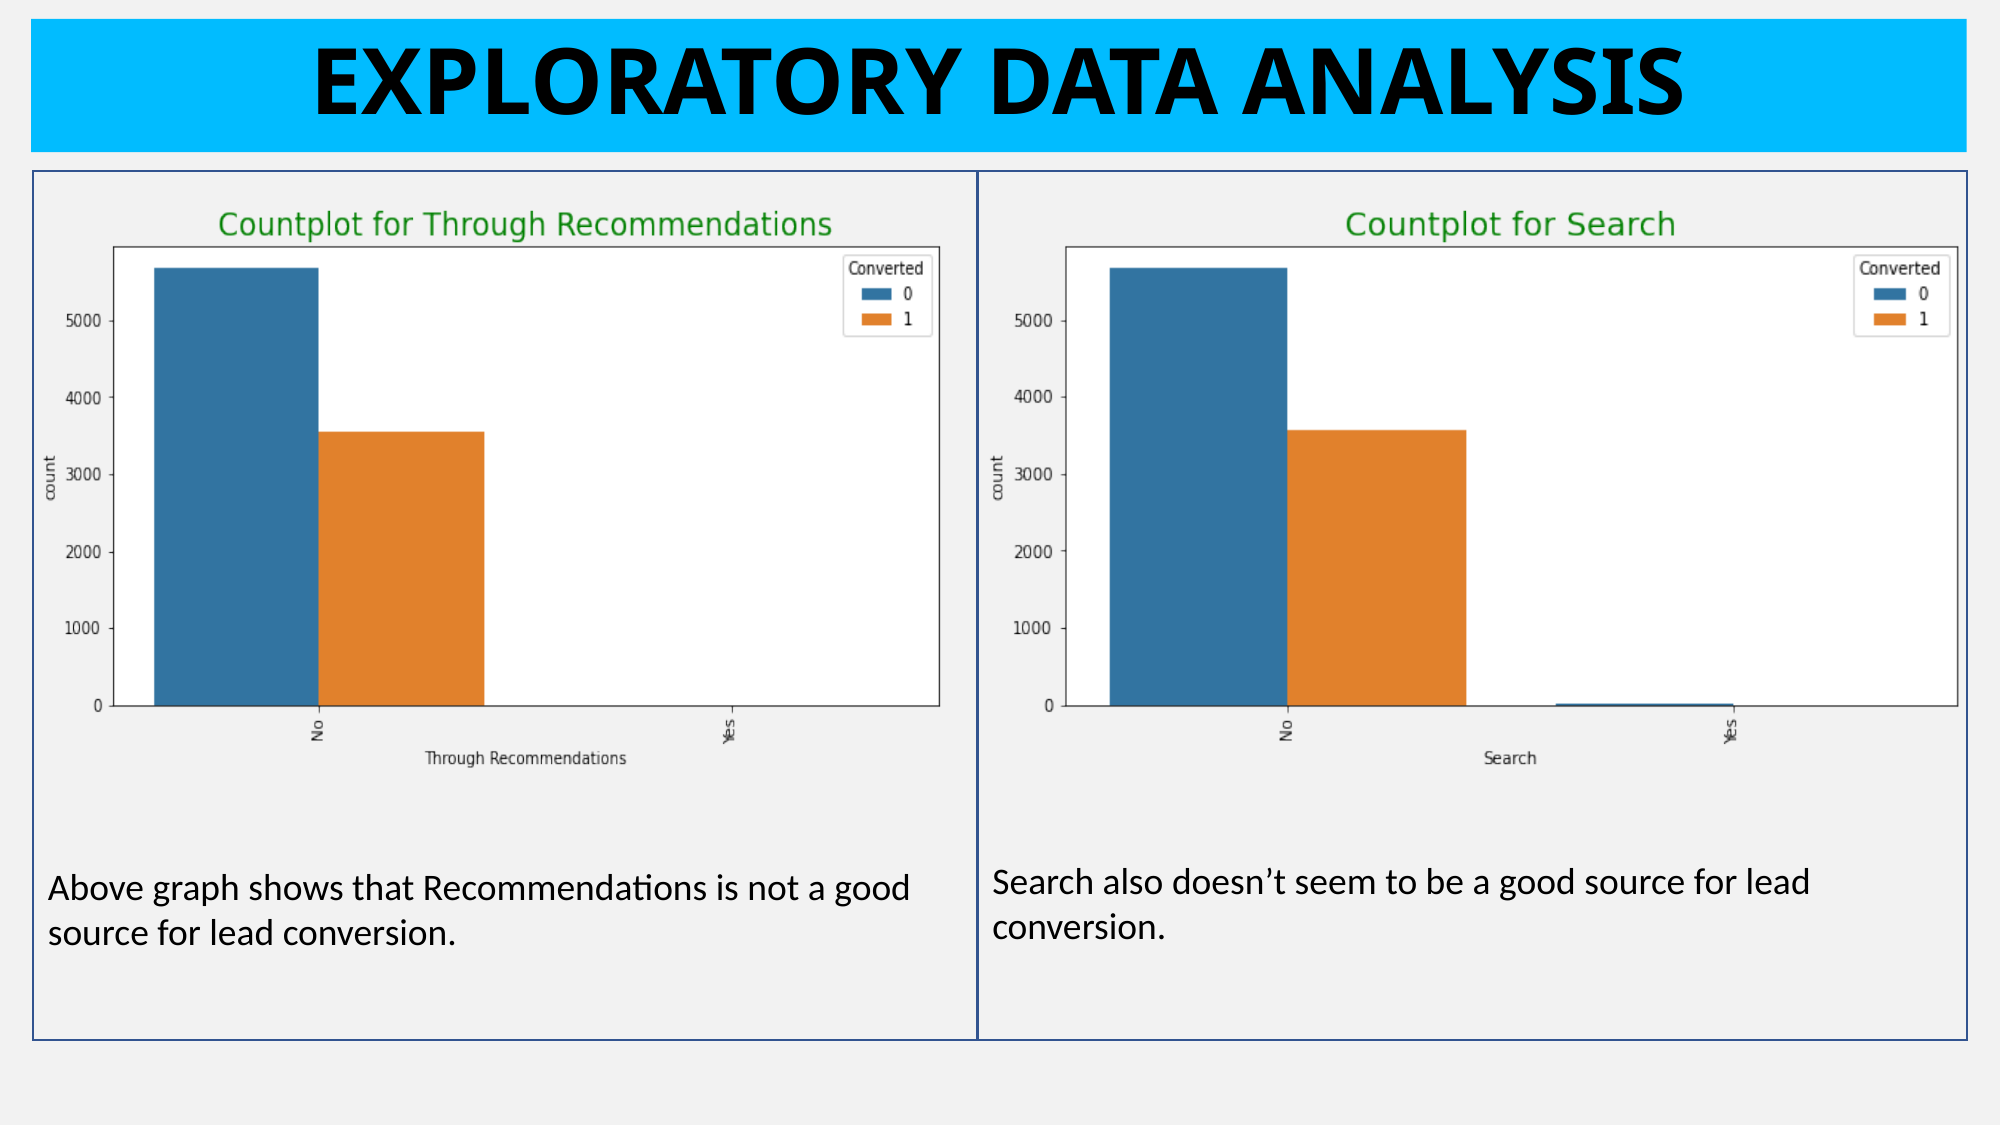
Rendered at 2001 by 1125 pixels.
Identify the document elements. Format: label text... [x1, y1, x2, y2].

picture [33, 199, 948, 780]
text_box [32, 170, 977, 1041]
text_box [977, 170, 1968, 1041]
picture [979, 199, 1967, 780]
title EXPLORATORY DATA ANALYSIS [31, 18, 1967, 153]
